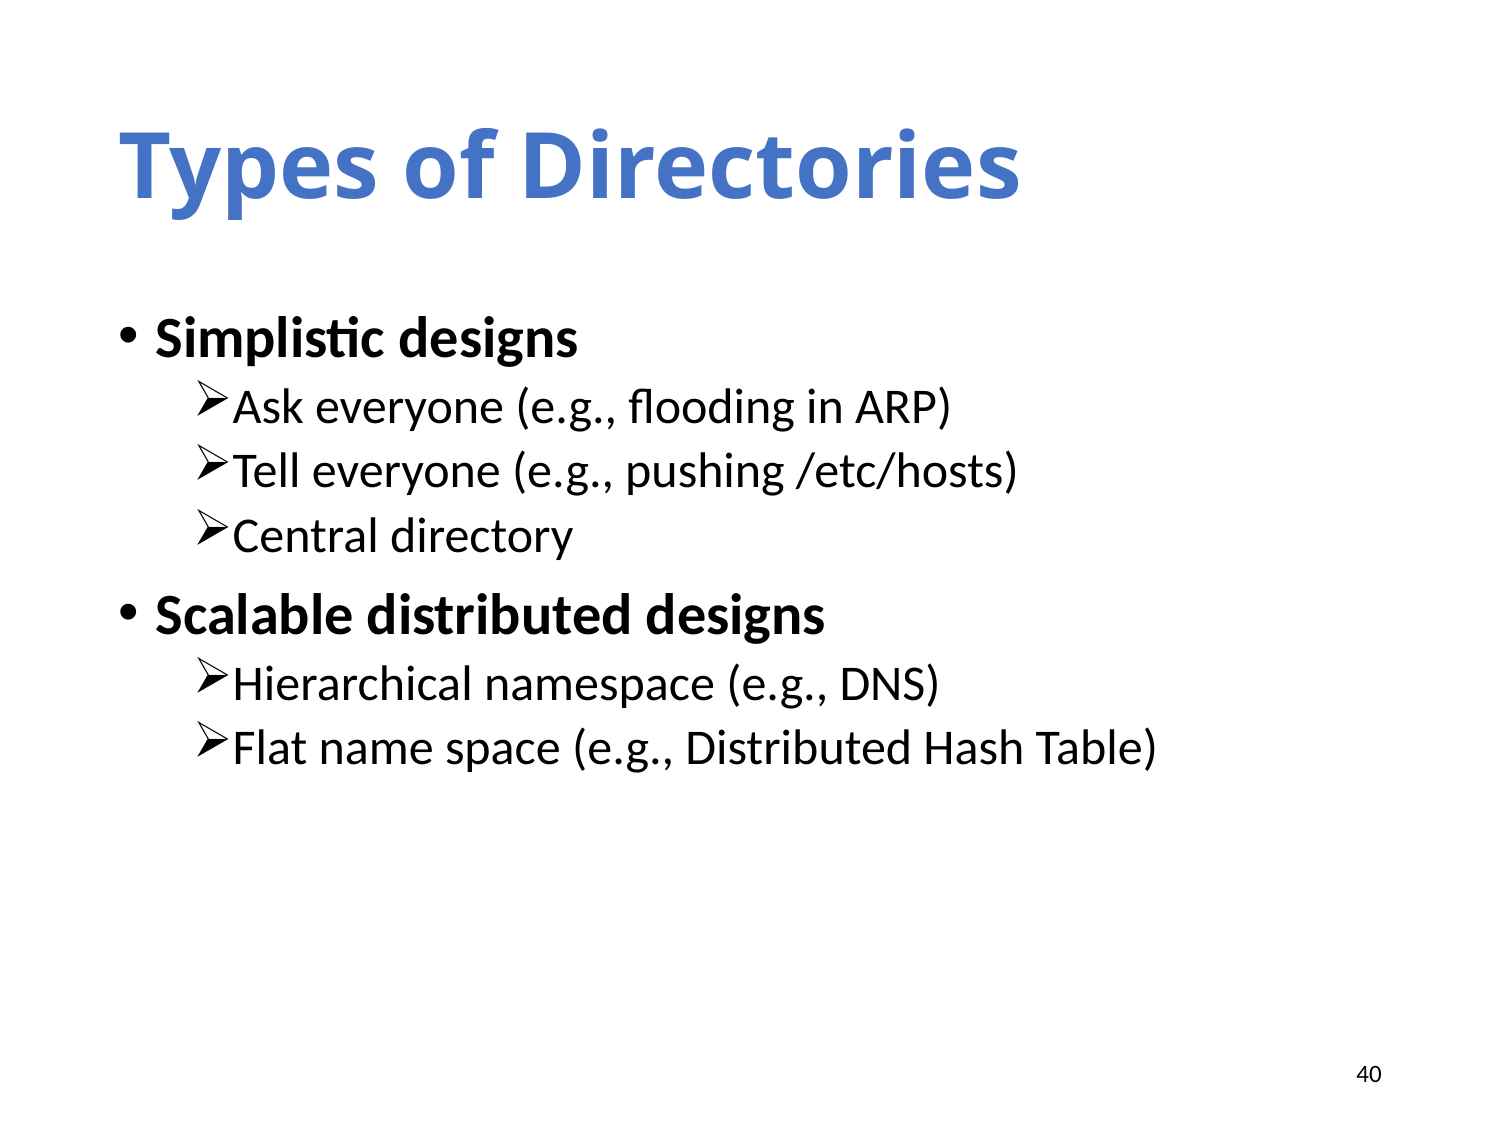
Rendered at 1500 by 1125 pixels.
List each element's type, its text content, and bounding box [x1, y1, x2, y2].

slide_number 40 [1059, 1042, 1397, 1103]
list Simplistic designs Ask everyone (e.g., flooding in ARP) Tell everyone (e.g., pushing /etc/hosts) Central directory Scalable distributed designs Hierarchical namespace (e.g., DNS) Flat name space (e.g., Distributed Hash Table) [103, 299, 1397, 1014]
title Types of Directories [103, 59, 1397, 278]
